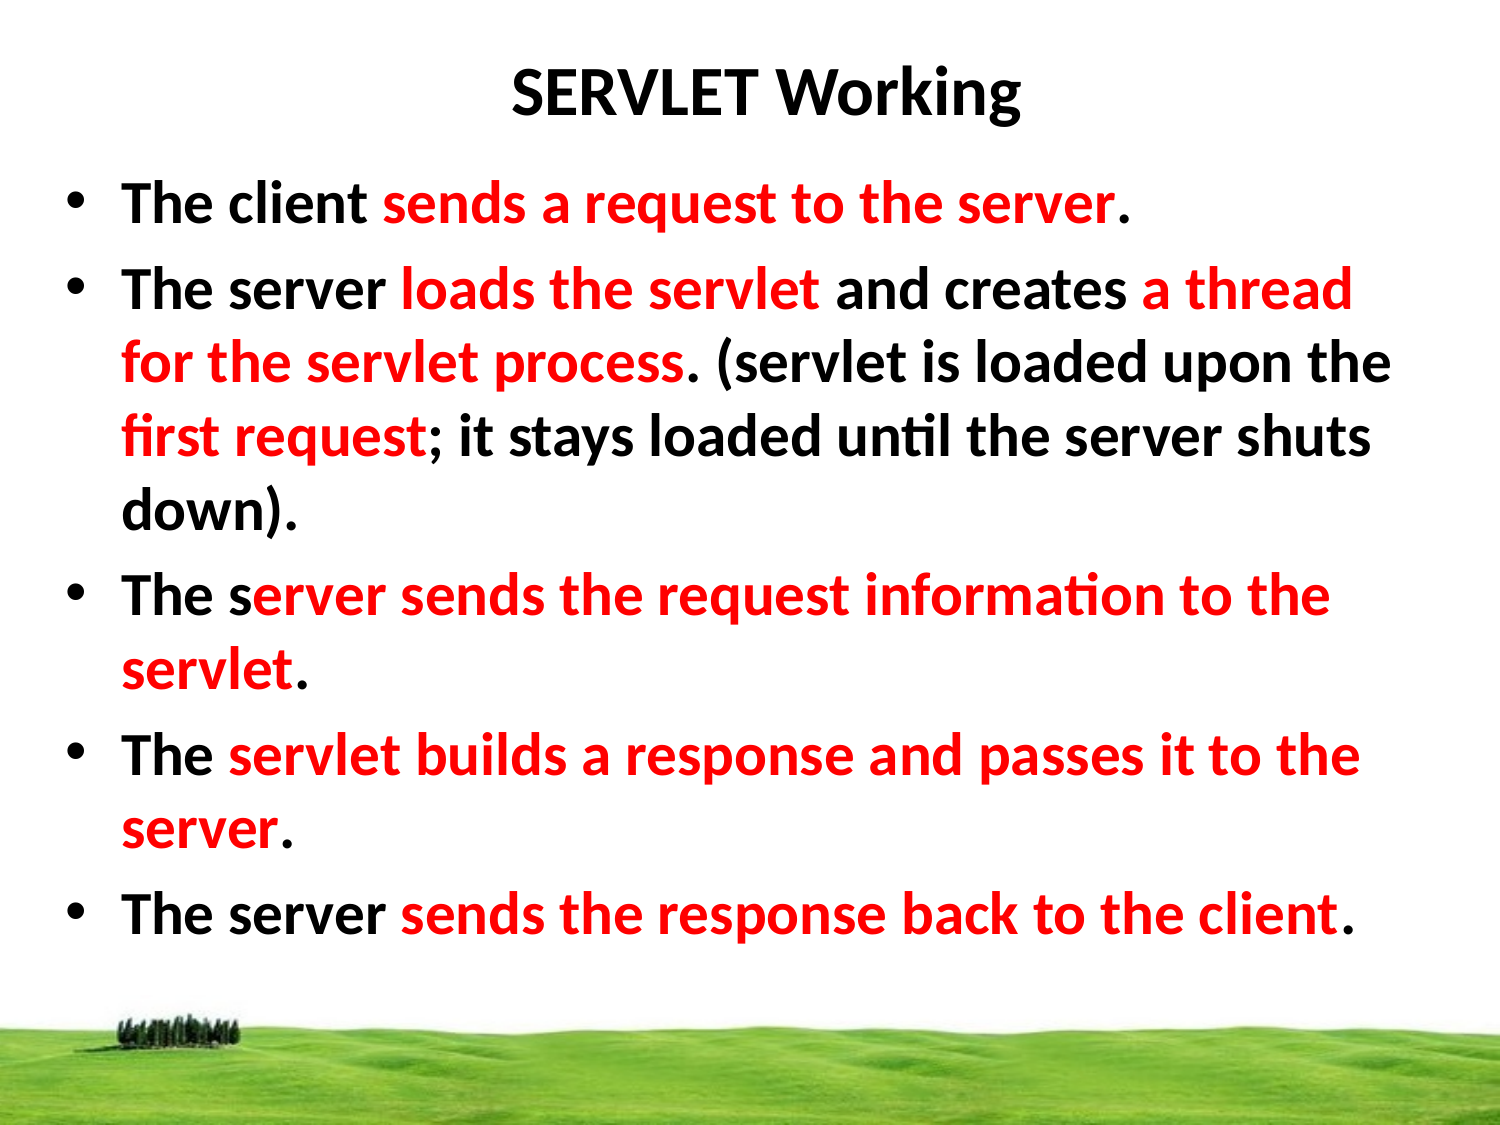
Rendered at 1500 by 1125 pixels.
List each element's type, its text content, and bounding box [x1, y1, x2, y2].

picture [0, 994, 1500, 1125]
title SERVLET Working [112, 37, 1438, 138]
list The client sends a request to the server. The server loads the servlet and creates a thread for the servlet process. (servlet is loaded upon the first request; it stays loaded until the server shuts down). The server sends the request information to the servlet. The servlet builds a response and passes it to the server. The server sends the response back to the client. [50, 154, 1438, 971]
